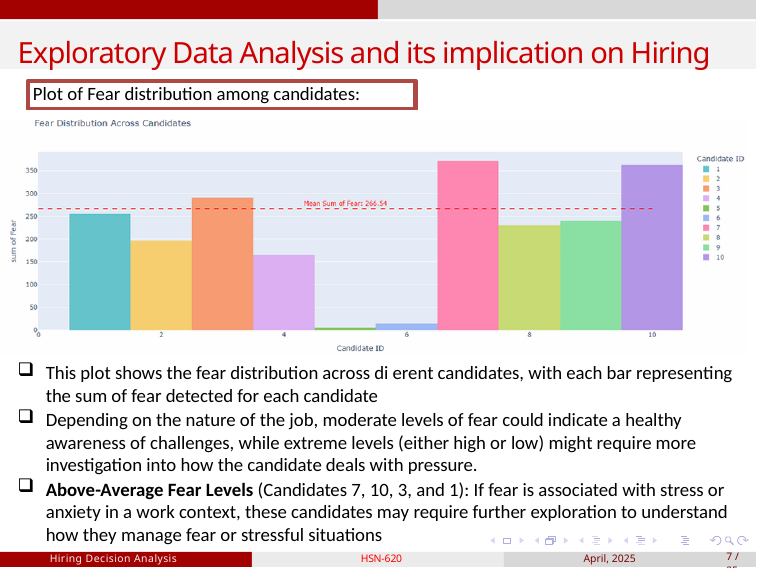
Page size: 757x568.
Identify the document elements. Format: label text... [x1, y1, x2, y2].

picture [0, 110, 757, 357]
text_box Exploratory Data Analysis and its implication on Hiring [0, 21, 756, 69]
text_box This plot shows the fear distribution across di erent candidates, with each bar representing the sum of fear detected for each candidate Depending on the nature of the job, moderate levels of fear could indicate a healthy awareness of challenges, while extreme levels (either high or low) might require more investigation into how the candidate deals with pressure. Above-Average Fear Levels (Candidates 7, 10, 3, and 1): If fear is associated with stress or anxiety in a work context, these candidates may require further exploration to understand how they manage fear or stressful situations [15, 366, 741, 545]
text_box Plot of Fear distribution among candidates: [26, 79, 418, 109]
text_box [0, 551, 757, 568]
